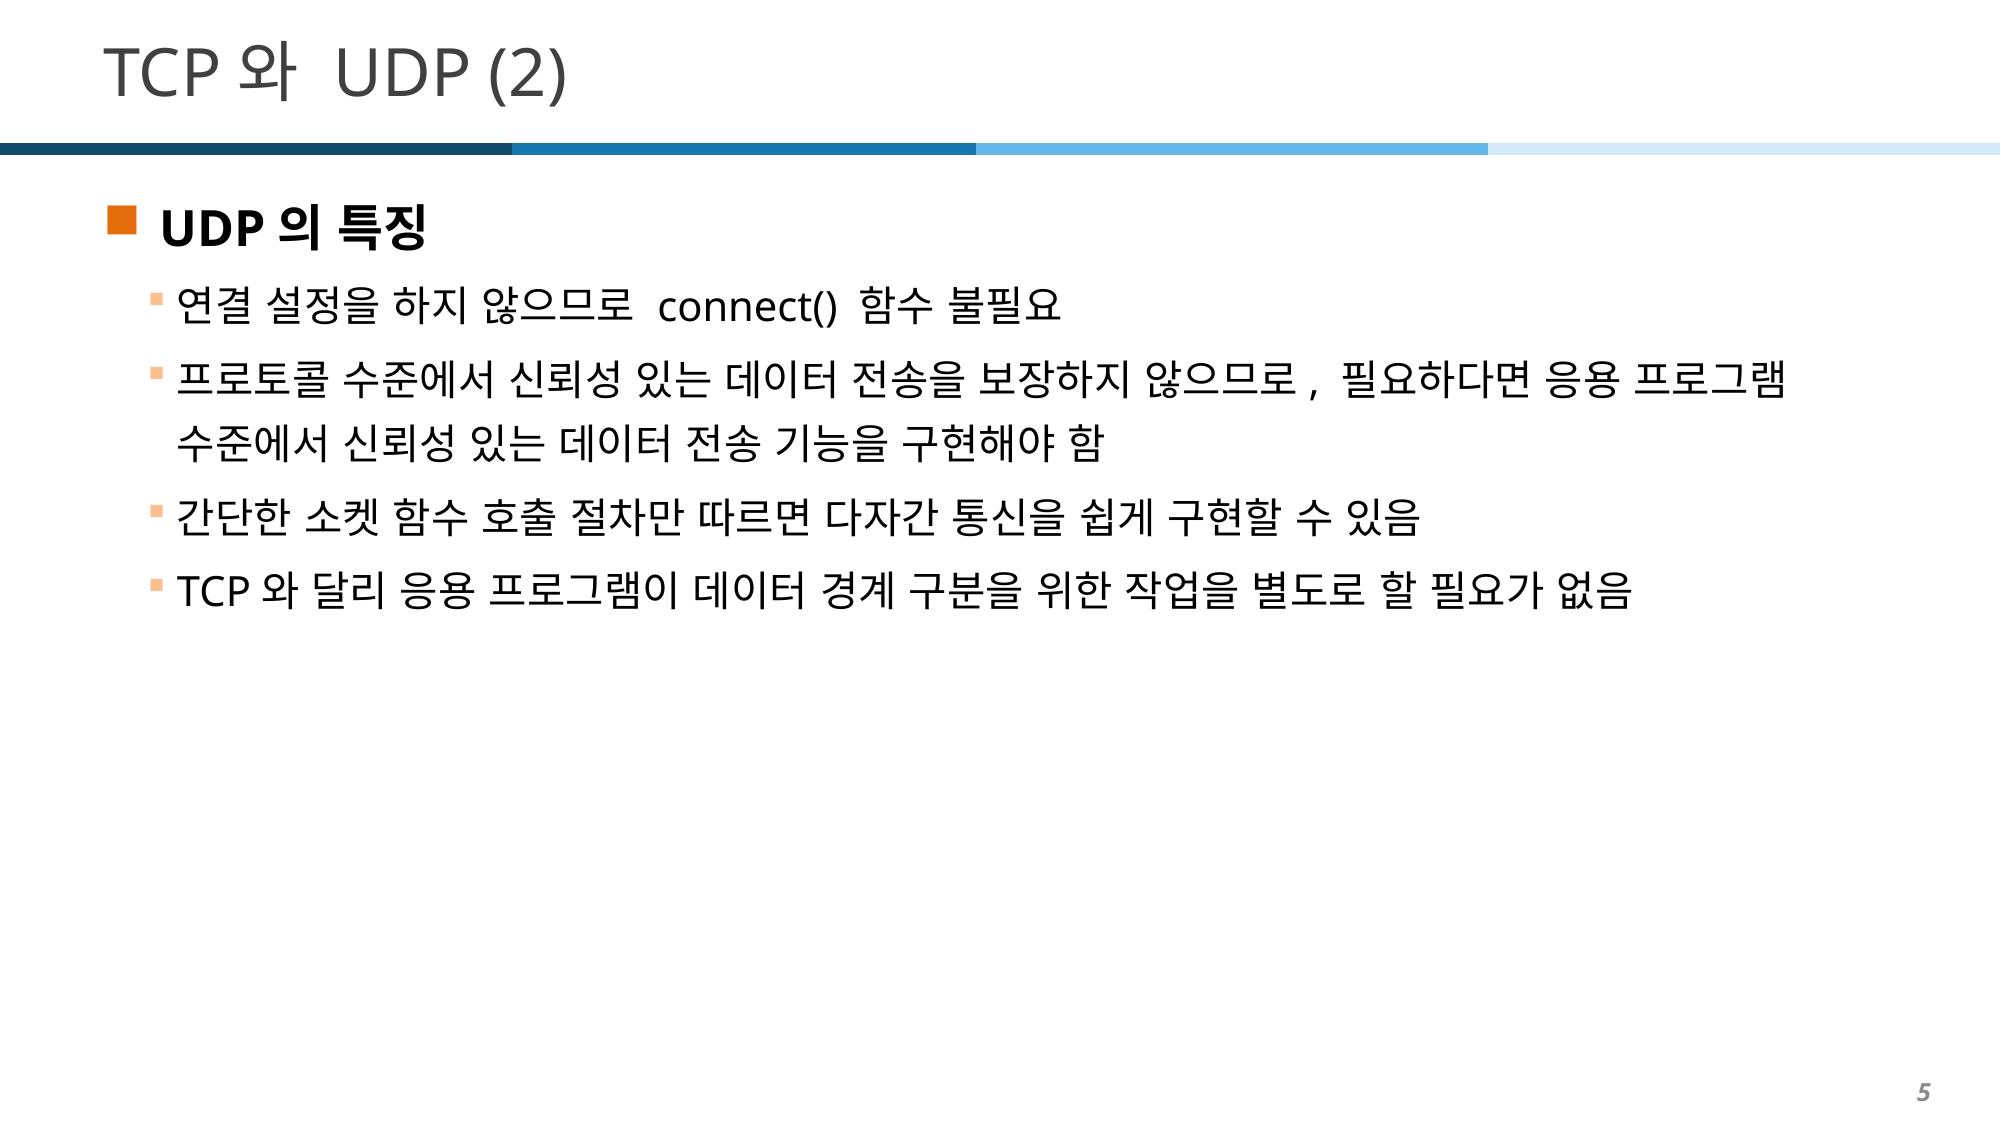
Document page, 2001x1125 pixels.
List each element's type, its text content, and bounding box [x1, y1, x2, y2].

title TCP와 UDP (2) [88, 18, 1920, 122]
list UDP의 특징 연결 설정을 하지 않으므로 connect() 함수 불필요 프로토콜 수준에서 신뢰성 있는 데이터 전송을 보장하지 않으므로, 필요하다면 응용 프로그램 수준에서 신뢰성 있는 데이터 전송 기능을 구현해야 함 간단한 소켓 함수 호출 절차만 따르면 다자간 통신을 쉽게 구현할 수 있음 TCP와 달리 응용 프로그램이 데이터 경계 구분을 위한 작업을 별도로 할 필요가 없음 [88, 176, 1920, 1083]
